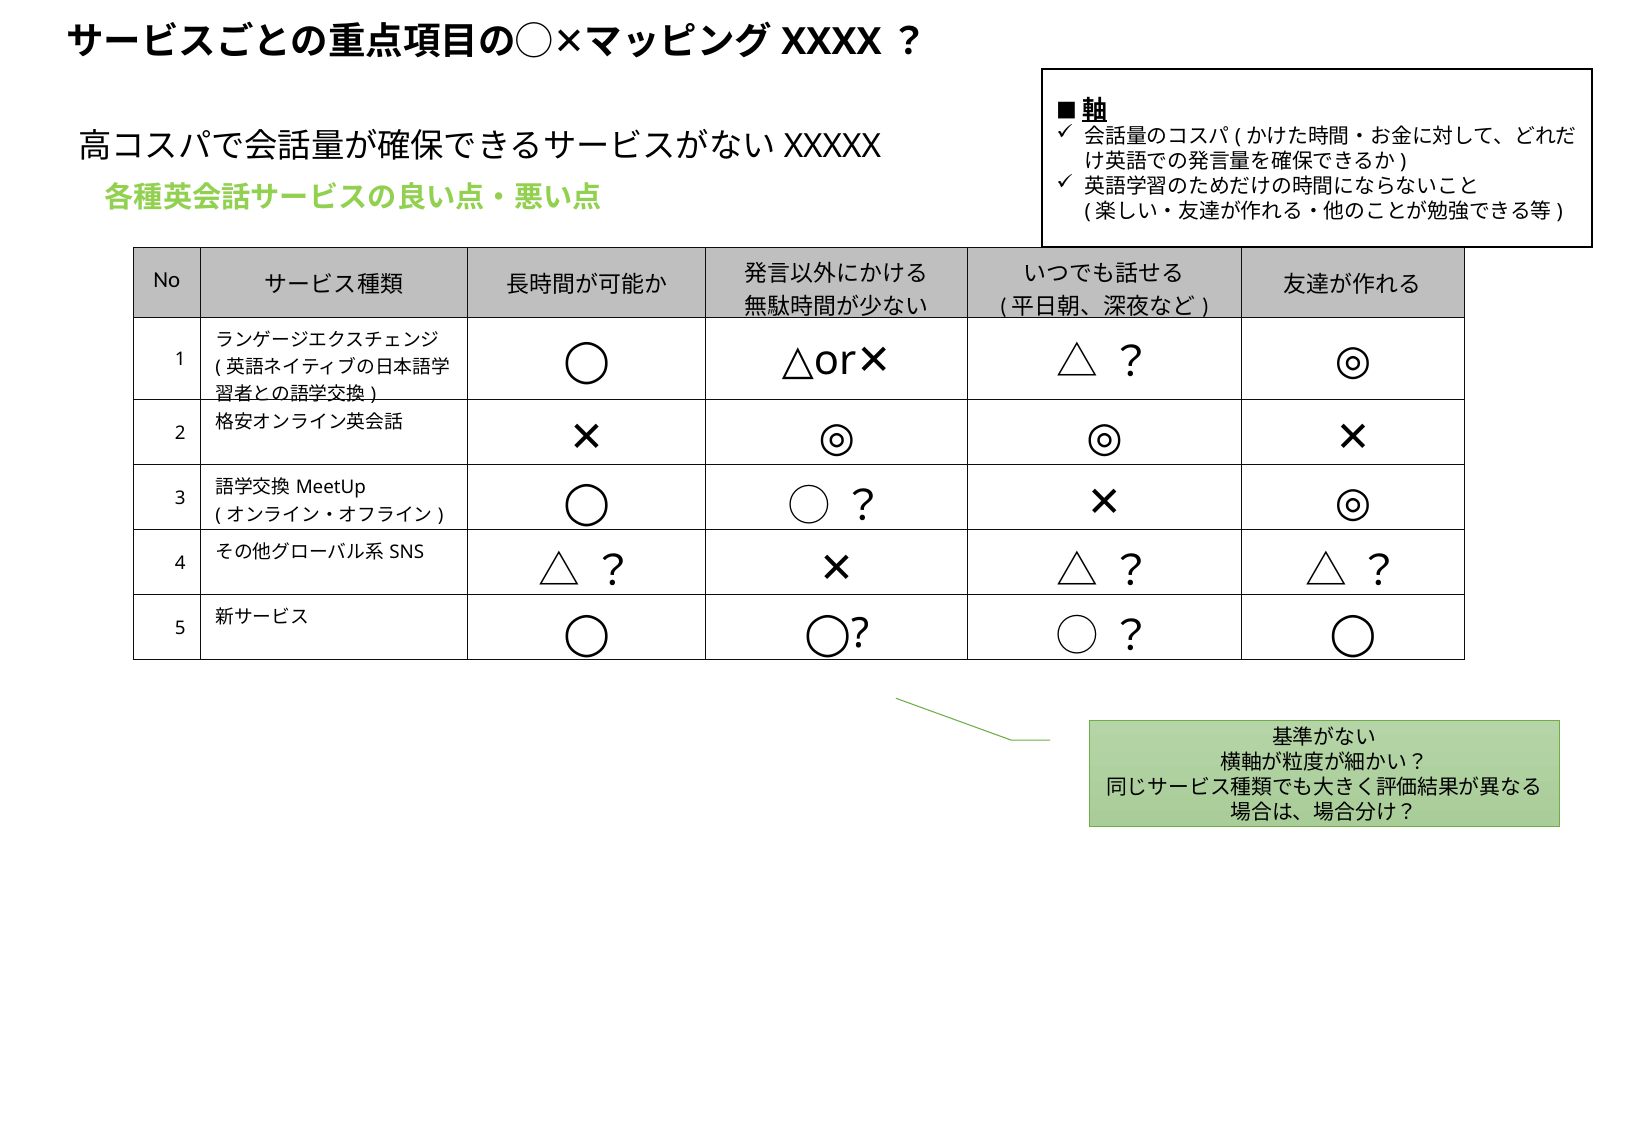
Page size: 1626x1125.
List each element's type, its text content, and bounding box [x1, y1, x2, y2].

text_box 基準がない 横軸が粒度が細かい？ 同じサービス種類でも大きく評価結果が異なる場合は、場合分け？ [1089, 720, 1560, 827]
table_cell ◯ [468, 465, 705, 529]
text_box ■軸 会話量のコスパ(かけた時間・お金に対して、どれだけ英語での発言量を確保できるか) 英語学習のためだけの時間にならないこと (楽しい・友達が作れる・他のことが勉強できる等) [1041, 68, 1593, 248]
table_cell 新サービス [201, 595, 467, 659]
table_cell 1 [134, 318, 200, 399]
table_header 友達が作れる [1242, 248, 1464, 317]
table_cell 3 [134, 465, 200, 529]
table_cell ◯ [468, 595, 705, 659]
table_cell ◎ [1242, 318, 1464, 399]
table_cell ✕ [968, 465, 1241, 529]
table_cell △？ [968, 318, 1241, 399]
table_cell ◯？ [968, 595, 1241, 659]
table_cell ◎ [1242, 465, 1464, 529]
table_header 長時間が可能か [468, 248, 705, 317]
table_cell その他グローバル系SNS [201, 530, 467, 594]
table_cell ◎ [968, 400, 1241, 464]
table_cell ✕ [1242, 400, 1464, 464]
text_box サービスごとの重点項目の◯✕マッピングXXXX？ [51, 0, 1453, 84]
table_cell ✕ [706, 530, 967, 594]
table_cell ◯ [1242, 595, 1464, 659]
text_box 各種英会話サービスの良い点・悪い点 [89, 171, 617, 221]
table_cell 5 [134, 595, 200, 659]
title 高コスパで会話量が確保できるサービスがないXXXXX [63, 99, 1041, 195]
table_header 発言以外にかける 無駄時間が少ない [706, 248, 967, 317]
table_cell ◎ [706, 400, 967, 464]
table_cell ◯？ [706, 465, 967, 529]
table_cell ◯? [706, 595, 967, 659]
table_header いつでも話せる (平日朝、深夜など) [968, 248, 1241, 317]
table_cell ◯ [468, 318, 705, 399]
table_header No [134, 248, 200, 317]
table_cell 2 [134, 400, 200, 464]
table_cell 4 [134, 530, 200, 594]
table_cell △or✕ [706, 318, 967, 399]
table_cell △？ [468, 530, 705, 594]
table_cell ランゲージエクスチェンジ (英語ネイティブの日本語学習者との語学交換) [201, 318, 467, 399]
table_cell 格安オンライン英会話 [201, 400, 467, 464]
table_cell 語学交換MeetUp (オンライン・オフライン) [201, 465, 467, 529]
table_cell ✕ [468, 400, 705, 464]
table_cell △？ [968, 530, 1241, 594]
table_cell △？ [1242, 530, 1464, 594]
table_header サービス種類 [201, 248, 467, 317]
